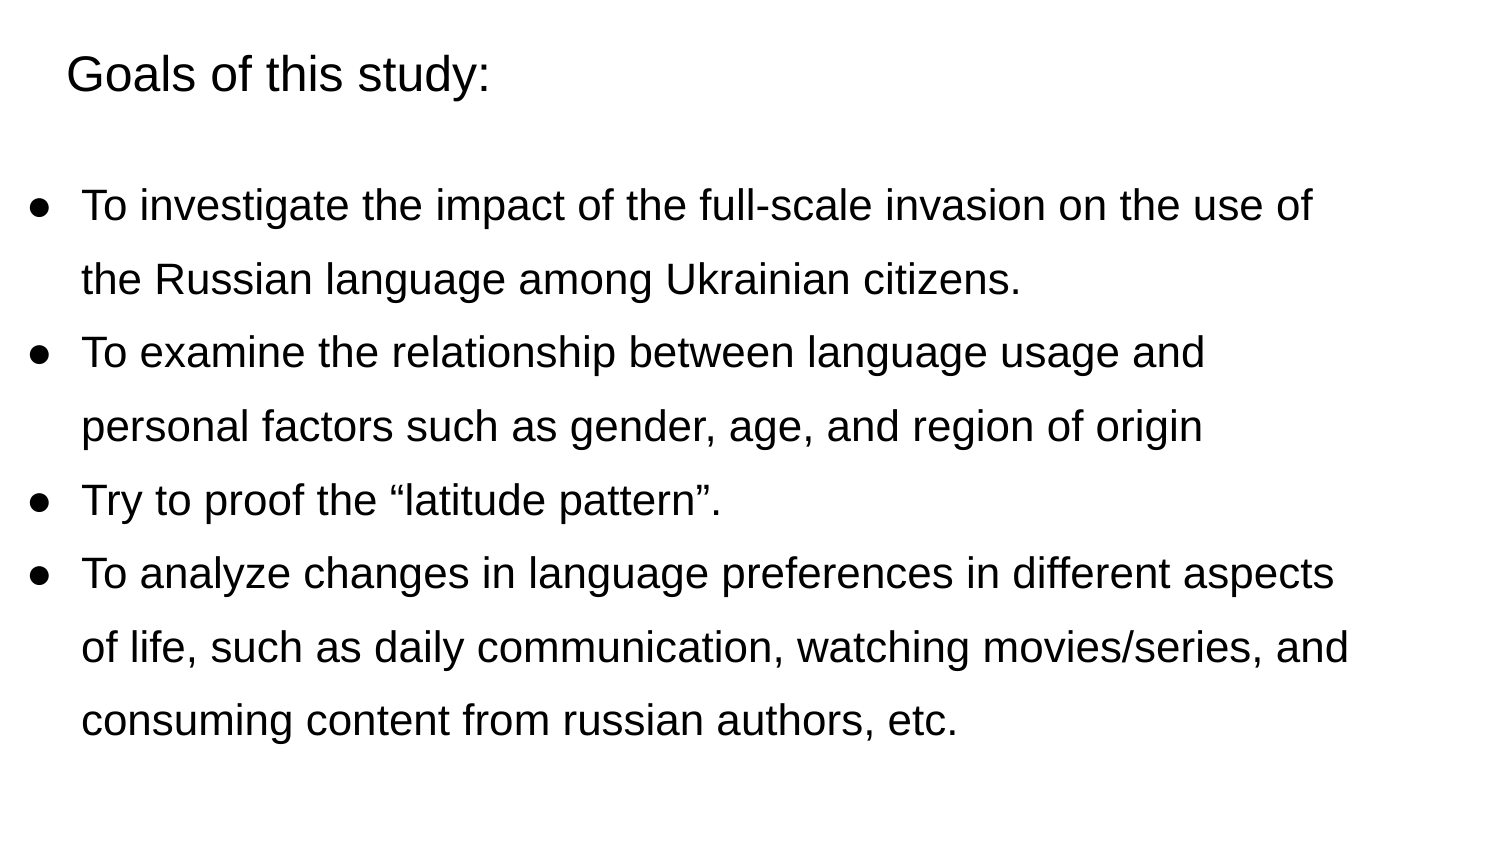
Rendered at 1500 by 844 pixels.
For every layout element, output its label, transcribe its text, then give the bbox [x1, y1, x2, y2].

list To investigate the impact of the full-scale invasion on the use of the Russian language among Ukrainian citizens. To examine the relationship between language usage and personal factors such as gender, age, and region of origin Try to proof the “latitude pattern”. To analyze changes in language preferences in different aspects of life, such as daily communication, watching movies/series, and consuming content from russian authors, etc. [0, 141, 1398, 844]
title Goals of this study: [51, 31, 1449, 126]
